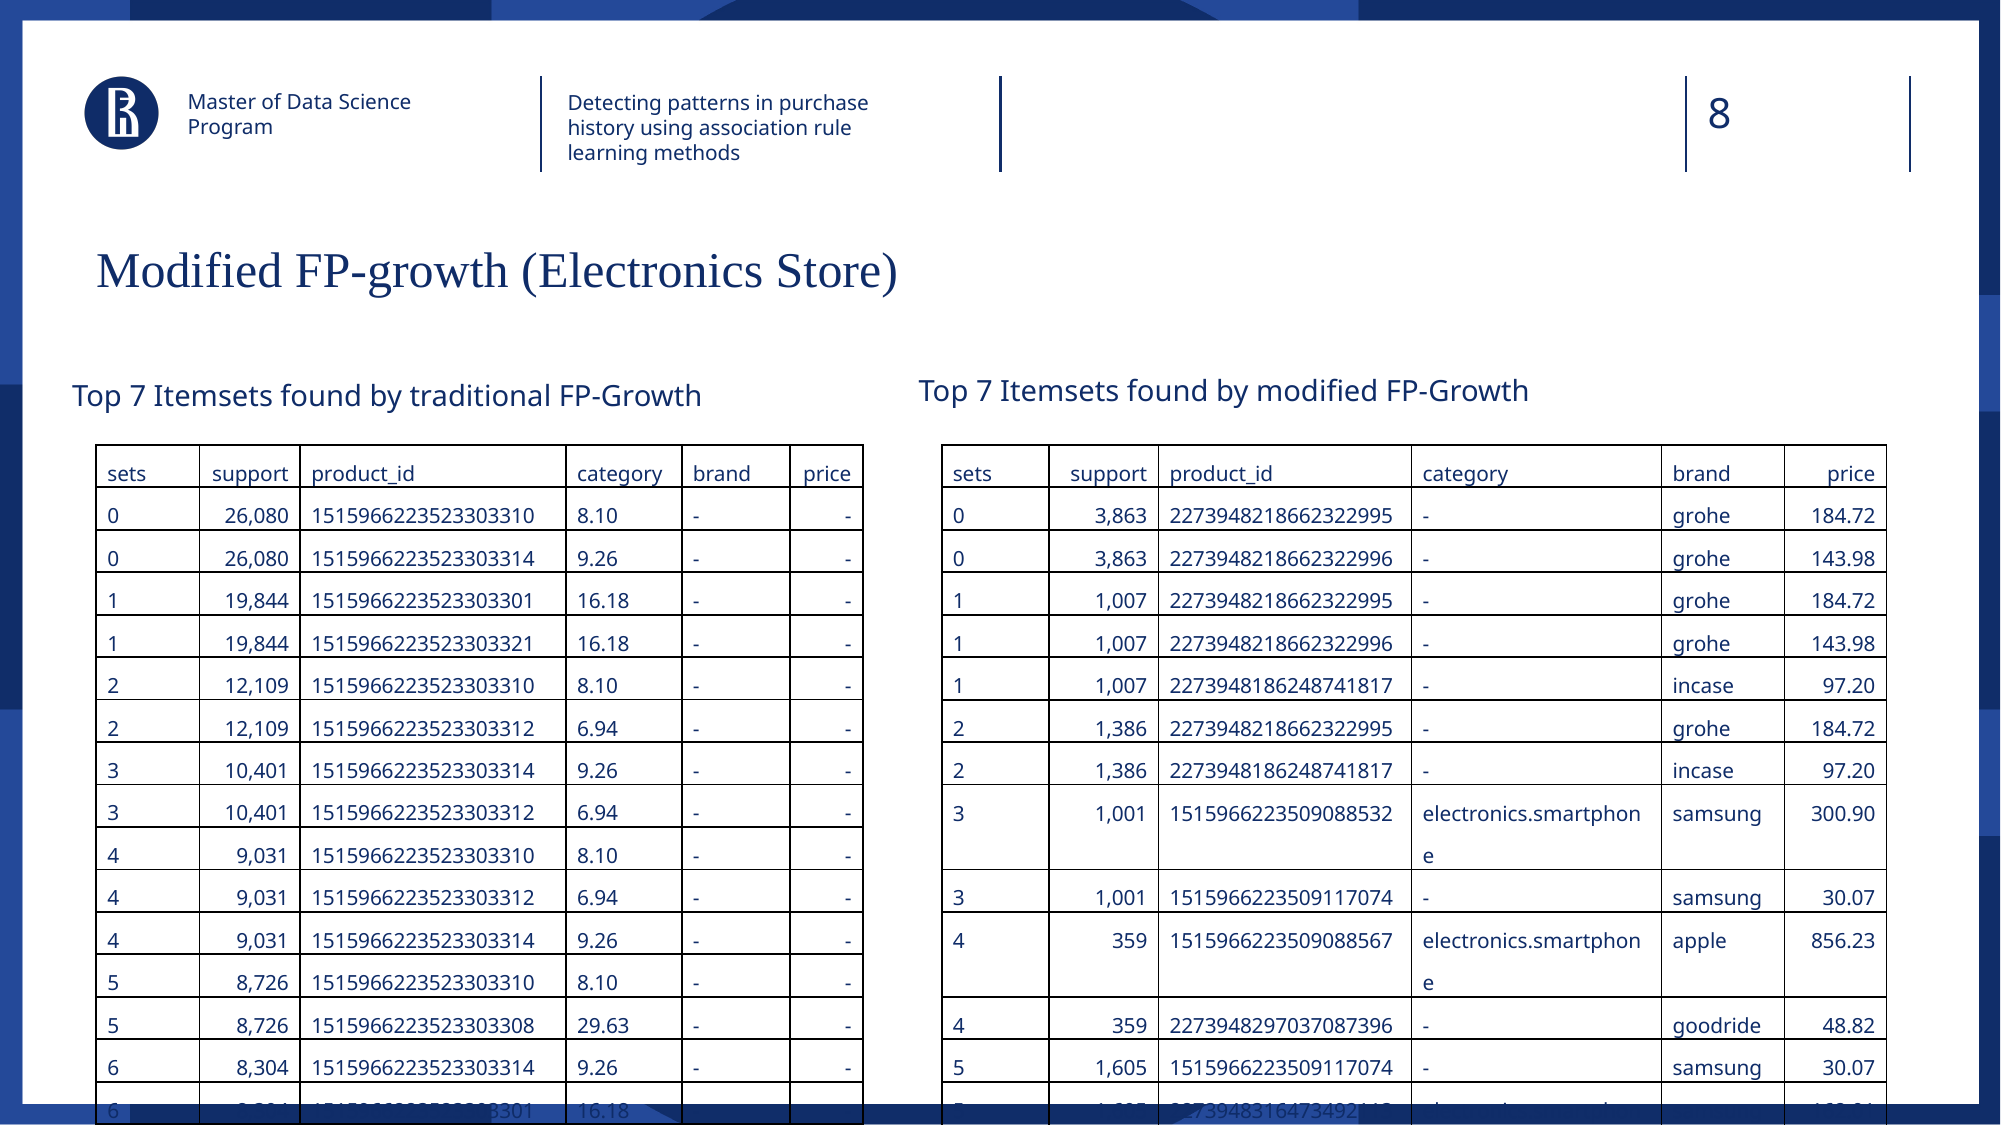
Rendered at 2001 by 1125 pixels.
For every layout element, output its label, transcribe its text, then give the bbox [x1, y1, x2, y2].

table_cell 3 [97, 785, 199, 826]
table_cell 9,031 [200, 913, 299, 953]
table_cell samsung [1662, 785, 1784, 869]
table_cell 4 [943, 913, 1048, 996]
table_header category [567, 446, 681, 486]
list Master of Data Science Program [187, 88, 500, 157]
table_cell - [791, 743, 862, 784]
table_cell - [683, 531, 789, 571]
table_cell 1,605 [1050, 1040, 1158, 1081]
table_cell 97.20 [1785, 658, 1886, 699]
table_cell 300.90 [1785, 785, 1886, 869]
table_cell 1515966223523303314 [301, 913, 565, 953]
table_cell - [791, 1040, 862, 1081]
table_cell - [683, 870, 789, 911]
table_cell - [791, 573, 862, 614]
table_cell 2 [97, 658, 199, 699]
table_header product_id [1159, 446, 1411, 486]
list Detecting patterns in purchase history using association rule learning methods [567, 90, 907, 157]
table_cell - [683, 1040, 789, 1081]
table_cell 1515966223523303310 [301, 658, 565, 699]
table_cell 19,844 [200, 573, 299, 614]
table_cell 16.18 [567, 616, 681, 656]
table_cell goodride [1662, 998, 1784, 1038]
table_cell 3,863 [1050, 531, 1158, 571]
table_cell 8,304 [200, 1083, 299, 1123]
table_cell 4 [97, 870, 199, 911]
table_cell electronics.smartphone [1412, 913, 1661, 996]
table_cell 2273948186248741817 [1159, 743, 1411, 784]
table_cell 8,304 [200, 1040, 299, 1081]
table_cell 6.94 [567, 700, 681, 741]
table_cell 3 [943, 785, 1048, 869]
table_cell - [683, 743, 789, 784]
table_cell electronics.smartphone [1412, 1083, 1661, 1125]
table_cell 8.10 [567, 955, 681, 996]
table_cell 3 [97, 743, 199, 784]
table_cell 1515966223509117074 [1159, 870, 1411, 911]
table_cell - [1412, 488, 1661, 529]
table_cell - [683, 658, 789, 699]
table_cell 12,109 [200, 658, 299, 699]
table_cell 9.26 [567, 531, 681, 571]
table_cell 1 [943, 616, 1048, 656]
table_cell grohe [1662, 488, 1784, 529]
table_cell 10,401 [200, 785, 299, 826]
table_cell 2273948218662322995 [1159, 701, 1411, 741]
table_cell apple [1662, 913, 1784, 996]
table_cell 1515966223523303308 [301, 998, 565, 1038]
table_cell 9,031 [200, 870, 299, 911]
table_header category [1412, 446, 1661, 486]
table_cell 0 [943, 531, 1048, 571]
table_cell incase [1662, 658, 1784, 699]
table_cell 1515966223523303314 [301, 743, 565, 784]
table_cell 1515966223523303321 [301, 616, 565, 656]
table_cell 1515966223523303310 [301, 488, 565, 529]
table_cell 8.10 [567, 658, 681, 699]
table_cell - [683, 616, 789, 656]
table_cell 162.01 [1785, 1083, 1886, 1125]
table_cell - [1412, 1040, 1661, 1081]
table_cell 143.98 [1785, 616, 1886, 656]
table_cell - [683, 913, 789, 953]
table_cell 4 [97, 913, 199, 953]
table_cell 1 [943, 573, 1048, 614]
table_header price [791, 446, 862, 486]
table_cell - [683, 998, 789, 1038]
table_header brand [683, 446, 789, 486]
table_cell samsung [1662, 1040, 1784, 1081]
table_cell - [683, 488, 789, 529]
table_cell - [791, 828, 862, 869]
table_cell 1,001 [1050, 870, 1158, 911]
table_cell 6.94 [567, 785, 681, 826]
table_cell - [683, 828, 789, 869]
table_cell 9.26 [567, 743, 681, 784]
table_cell 2273948297037087396 [1159, 998, 1411, 1038]
table_cell - [1412, 998, 1661, 1038]
table_cell - [791, 955, 862, 996]
table_cell 5 [943, 1083, 1048, 1125]
table_cell 1515966223523303312 [301, 870, 565, 911]
text_box Top 7 Itemsets found by traditional FP-Growth [57, 369, 718, 420]
table_cell 1 [97, 573, 199, 614]
table_cell 184.72 [1785, 701, 1886, 741]
table_cell 16.18 [567, 573, 681, 614]
table_cell - [1412, 531, 1661, 571]
table_cell 0 [97, 488, 199, 529]
table_cell - [1412, 658, 1661, 699]
table_cell - [791, 616, 862, 656]
table_cell 1515966223523303312 [301, 785, 565, 826]
table_cell 8,726 [200, 955, 299, 996]
text_box Top 7 Itemsets found by modified FP-Growth [903, 364, 1545, 415]
table_cell 3 [943, 870, 1048, 911]
table_cell - [683, 785, 789, 826]
table_cell 26,080 [200, 531, 299, 571]
table_cell - [791, 658, 862, 699]
table_header sets [97, 446, 199, 486]
table_cell 4 [943, 998, 1048, 1038]
table_cell 2 [943, 743, 1048, 784]
table_cell electronics.smartphone [1412, 785, 1661, 869]
table_cell - [683, 700, 789, 741]
table_cell 2 [943, 701, 1048, 741]
table_cell 4 [97, 828, 199, 869]
table_cell incase [1662, 743, 1784, 784]
table_cell 26,080 [200, 488, 299, 529]
table_header support [1050, 446, 1158, 486]
table_cell 1,386 [1050, 743, 1158, 784]
table_cell 1515966223523303301 [301, 1083, 565, 1123]
table_cell 1,007 [1050, 616, 1158, 656]
table_cell 5 [97, 955, 199, 996]
table_cell 1515966223523303310 [301, 828, 565, 869]
table_cell 6 [97, 1083, 199, 1123]
table_cell 97.20 [1785, 743, 1886, 784]
table_cell 9.26 [567, 913, 681, 953]
table_cell 1515966223509088567 [1159, 913, 1411, 996]
table_cell 184.72 [1785, 573, 1886, 614]
table_cell 1515966223523303301 [301, 573, 565, 614]
table_cell 2 [97, 700, 199, 741]
table_cell 1515966223509117074 [1159, 1040, 1411, 1081]
table_cell 359 [1050, 913, 1158, 996]
table_cell grohe [1662, 701, 1784, 741]
table_cell - [683, 1083, 789, 1123]
table_cell 2273948218662322995 [1159, 488, 1411, 529]
table_cell 1515966223509088532 [1159, 785, 1411, 869]
title Modified FP-growth (Electronics Store) [96, 237, 1919, 365]
table_cell 1515966223523303310 [301, 955, 565, 996]
table_cell 143.98 [1785, 531, 1886, 571]
table_cell 48.82 [1785, 998, 1886, 1038]
table_cell grohe [1662, 616, 1784, 656]
table_cell 8.10 [567, 488, 681, 529]
table_cell 6.94 [567, 870, 681, 911]
table_header brand [1662, 446, 1784, 486]
table_cell 9,031 [200, 828, 299, 869]
table_cell 12,109 [200, 700, 299, 741]
table_cell 1,007 [1050, 658, 1158, 699]
table_cell 5 [943, 1040, 1048, 1081]
table_cell 1 [943, 658, 1048, 699]
table_cell 10,401 [200, 743, 299, 784]
table_cell 8.10 [567, 828, 681, 869]
table_cell - [683, 955, 789, 996]
table_cell - [791, 785, 862, 826]
table_cell samsung [1662, 1083, 1784, 1125]
table_header support [200, 446, 299, 486]
table_cell 1,007 [1050, 573, 1158, 614]
table_cell 184.72 [1785, 488, 1886, 529]
table_cell 2273948218662322996 [1159, 531, 1411, 571]
table_cell 1515966223523303312 [301, 700, 565, 741]
table_cell samsung [1662, 870, 1784, 911]
table_cell - [1412, 870, 1661, 911]
table_cell 2273948316473492113 [1159, 1083, 1411, 1125]
table_cell 0 [943, 488, 1048, 529]
table_cell 5 [97, 998, 199, 1038]
table_cell - [1412, 701, 1661, 741]
table_cell 30.07 [1785, 870, 1886, 911]
table_cell - [791, 1083, 862, 1123]
table_cell 1515966223523303314 [301, 531, 565, 571]
table_cell 856.23 [1785, 913, 1886, 996]
table_cell grohe [1662, 573, 1784, 614]
table_cell 19,844 [200, 616, 299, 656]
table_cell - [791, 531, 862, 571]
table_cell 1,001 [1050, 785, 1158, 869]
table_cell 8,726 [200, 998, 299, 1038]
table_cell - [683, 573, 789, 614]
table_cell 2273948218662322996 [1159, 616, 1411, 656]
table_header price [1785, 446, 1886, 486]
table_cell 1515966223523303314 [301, 1040, 565, 1081]
picture [0, 0, 2001, 1125]
table_cell 6 [97, 1040, 199, 1081]
table_cell - [791, 700, 862, 741]
table_cell 2273948186248741817 [1159, 658, 1411, 699]
table_cell - [1412, 573, 1661, 614]
table_cell - [791, 998, 862, 1038]
table_cell - [1412, 743, 1661, 784]
table_cell - [791, 913, 862, 953]
table_cell 359 [1050, 998, 1158, 1038]
table_cell 1,605 [1050, 1083, 1158, 1125]
table_cell - [1412, 616, 1661, 656]
table_cell 29.63 [567, 998, 681, 1038]
table_cell 1 [97, 616, 199, 656]
table_header sets [943, 446, 1048, 486]
table_cell 16.18 [567, 1083, 681, 1123]
table_cell - [791, 870, 862, 911]
table_cell 1,386 [1050, 701, 1158, 741]
table_cell 30.07 [1785, 1040, 1886, 1081]
table_cell 0 [97, 531, 199, 571]
table_cell 9.26 [567, 1040, 681, 1081]
table_header product_id [301, 446, 565, 486]
table_cell 2273948218662322995 [1159, 573, 1411, 614]
table_cell 3,863 [1050, 488, 1158, 529]
table_cell grohe [1662, 531, 1784, 571]
table_cell - [791, 488, 862, 529]
